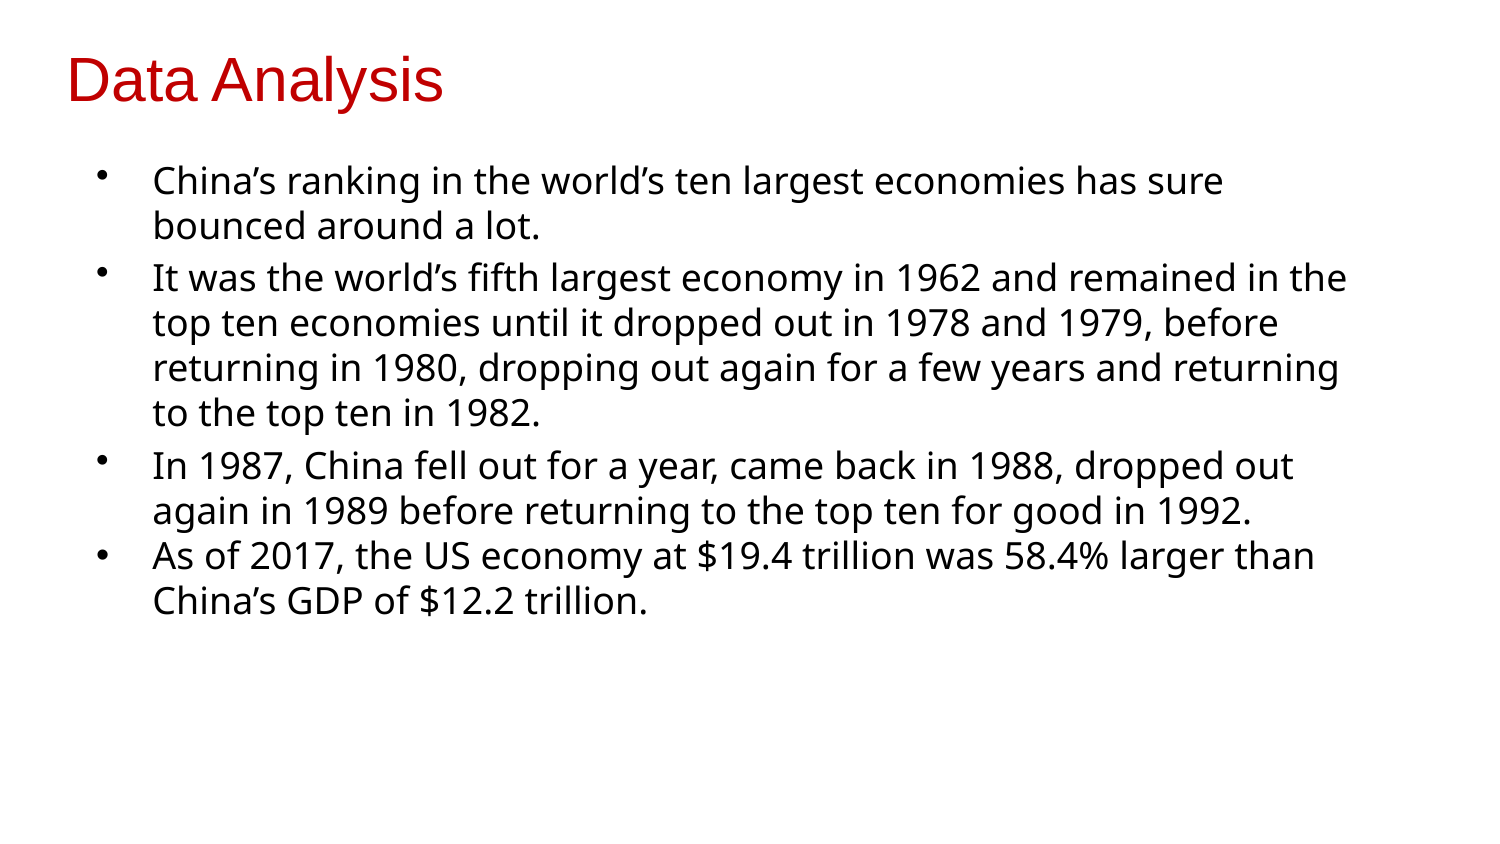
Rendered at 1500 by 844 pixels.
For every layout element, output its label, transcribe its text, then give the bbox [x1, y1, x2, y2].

text_box China’s ranking in the world’s ten largest economies has sure bounced around a lot. It was the world’s fifth largest economy in 1962 and remained in the top ten economies until it dropped out in 1978 and 1979, before returning in 1980, dropping out again for a few years and returning to the top ten in 1982. In 1987, China fell out for a year, came back in 1988, dropped out again in 1989 before returning to the top ten for good in 1992. As of 2017, the US economy at $19.4 trillion was 58.4% larger than China’s GDP of $12.2 trillion. [51, 149, 1387, 660]
title Data Analysis [51, 26, 1402, 126]
